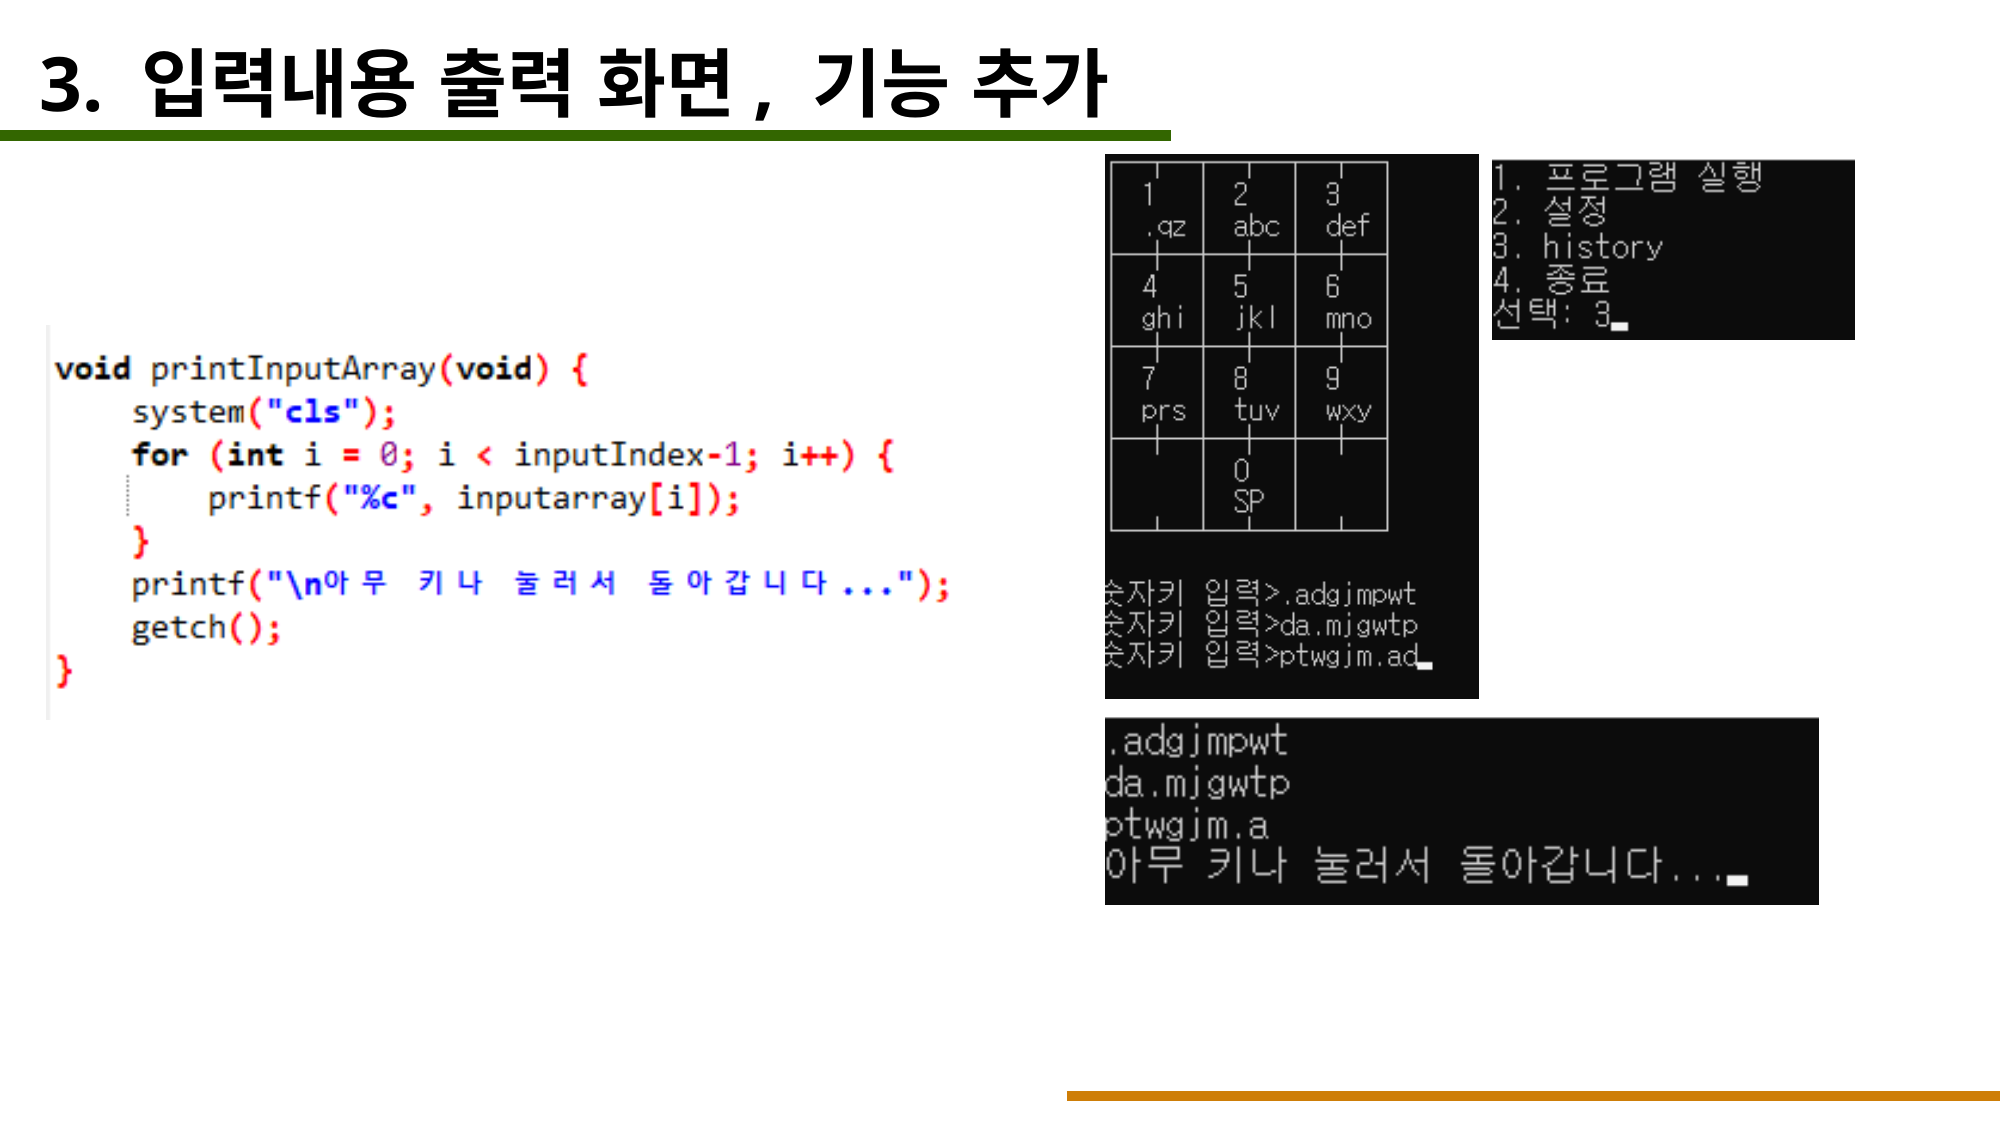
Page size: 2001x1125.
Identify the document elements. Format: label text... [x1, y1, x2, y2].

picture [46, 325, 1059, 720]
picture [1105, 154, 1479, 699]
picture [1105, 716, 1819, 905]
picture [1492, 152, 1855, 340]
text_box 3. 입력내용 출력 화면, 기능 추가 [25, 29, 1125, 135]
